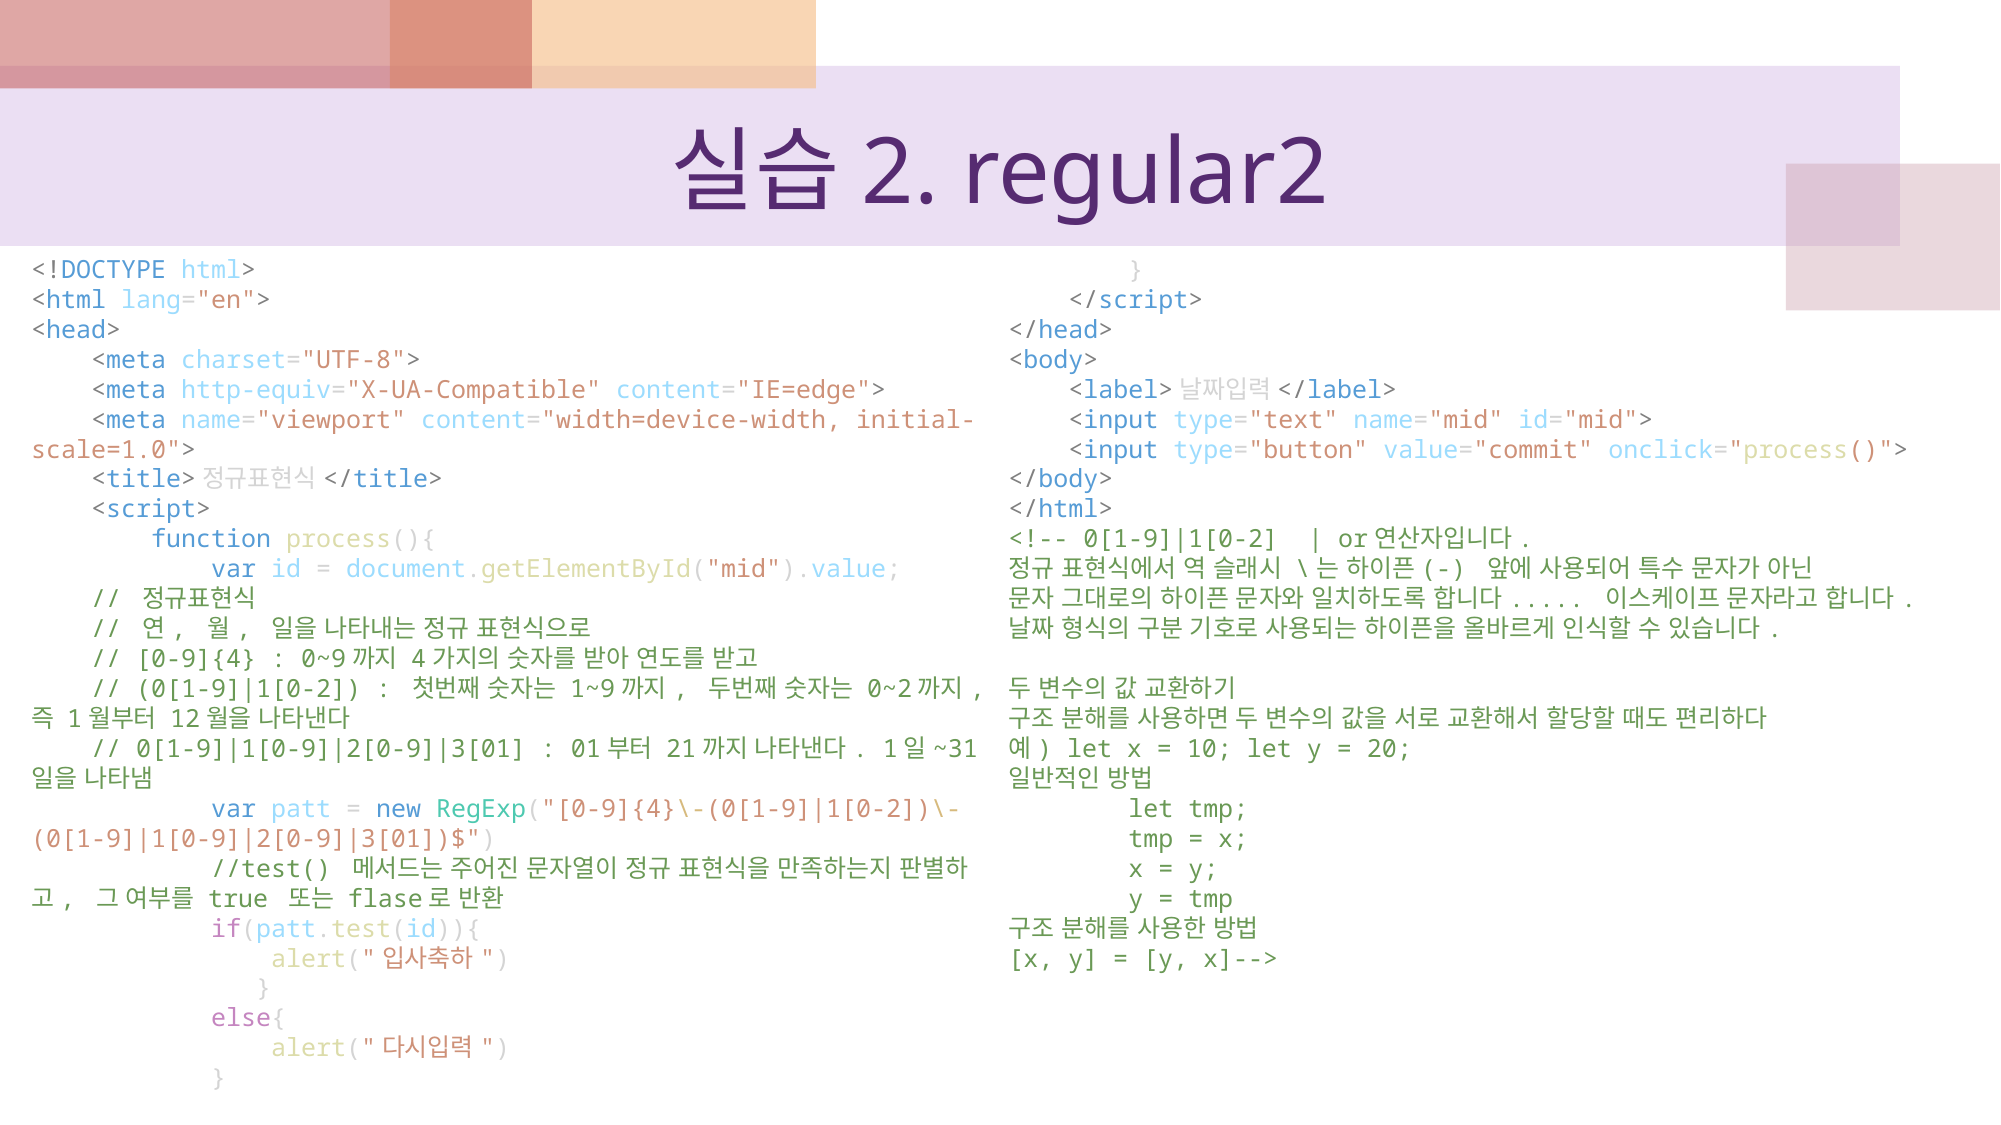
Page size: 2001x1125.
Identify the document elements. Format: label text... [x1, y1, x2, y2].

text_box <!DOCTYPE html> <html lang="en"> <head> <meta charset="UTF-8"> <meta http-equiv="X-UA-Compatible" content="IE=edge"> <meta name="viewport" content="width=device-width, initial-scale=1.0"> <title>정규표현식</title> <script> function process(){ var id = document.getElementById("mid").value; // 정규표현식 // 연, 월, 일을 나타내는 정규 표현식으로 // [0-9]{4} : 0~9까지 4가지의 숫자를 받아 연도를 받고 // (0[1-9]|1[0-2]) : 첫번째 숫자는 1~9까지, 두번째 숫자는 0~2까지, 즉 1월부터 12월을 나타낸다 // 0[1-9]|1[0-9]|2[0-9]|3[01] : 01부터 21까지 나타낸다. 1일~31일을 나타냄 var patt = new RegExp("[0-9]{4}\-(0[1-9]|1[0-2])\-(0[1-9]|1[0-9]|2[0-9]|3[01])$") //test() 메서드는 주어진 문자열이 정규 표현식을 만족하는지 판별하고, 그 여부를 true 또는 flase로 반환 if(patt.test(id)){ alert("입사축하") } else{ alert("다시입력") } } </script> </head> <body> <label>날짜입력</label> <input type="text" name="mid" id="mid"> <input type="button" value="commit" onclick="process()"> </body> </html> <!-- 0[1-9]|1[0-2] | or연산자입니다. 정규 표현식에서 역 슬래시 \는 하이픈(-) 앞에 사용되어 특수 문자가 아닌 문자 그대로의 하이픈 문자와 일치하도록 합니다..... 이스케이프 문자라고 합니다. 날짜 형식의 구분 기호로 사용되는 하이픈을 올바르게 인식할 수 있습니다. 두 변수의 값 교환하기 구조 분해를 사용하면 두 변수의 값을 서로 교환해서 할당할 때도 편리하다 예) let x = 10; let y = 20; 일반적인 방법 let tmp; tmp = x; x = y; y = tmp 구조 분해를 사용한 방법 [x, y] = [y, x]--> [16, 246, 2000, 1125]
title 실습2. regular2 [99, 88, 1900, 246]
